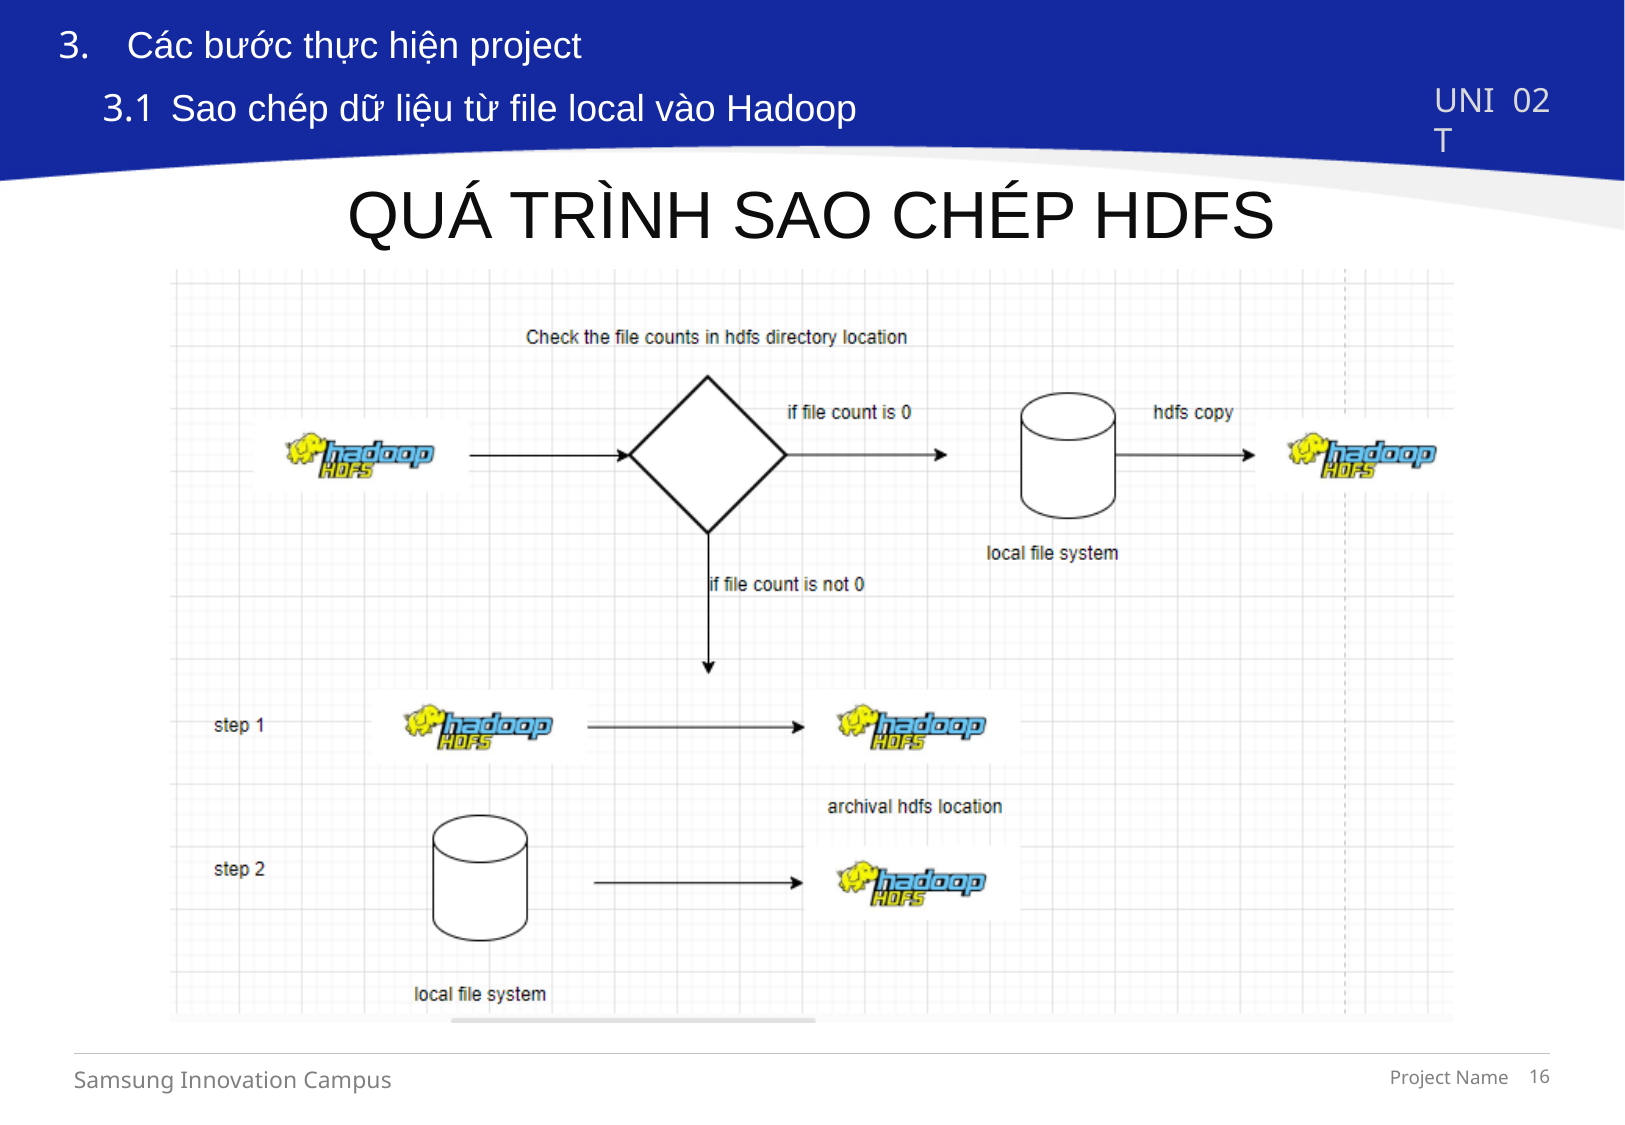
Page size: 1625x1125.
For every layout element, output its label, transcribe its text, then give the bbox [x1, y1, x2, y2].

text_box Sao chép dữ liệu từ file local vào Hadoop [170, 83, 1293, 129]
title QUÁ TRÌNH SAO CHÉP HDFS [111, 172, 1513, 253]
list 3. [58, 21, 112, 67]
list UNIT [1433, 78, 1511, 120]
picture [0, 0, 1625, 1125]
list 02 [1511, 78, 1551, 120]
list Các bước thực hiện project [126, 21, 1249, 67]
text_box 3.1 [102, 83, 156, 129]
